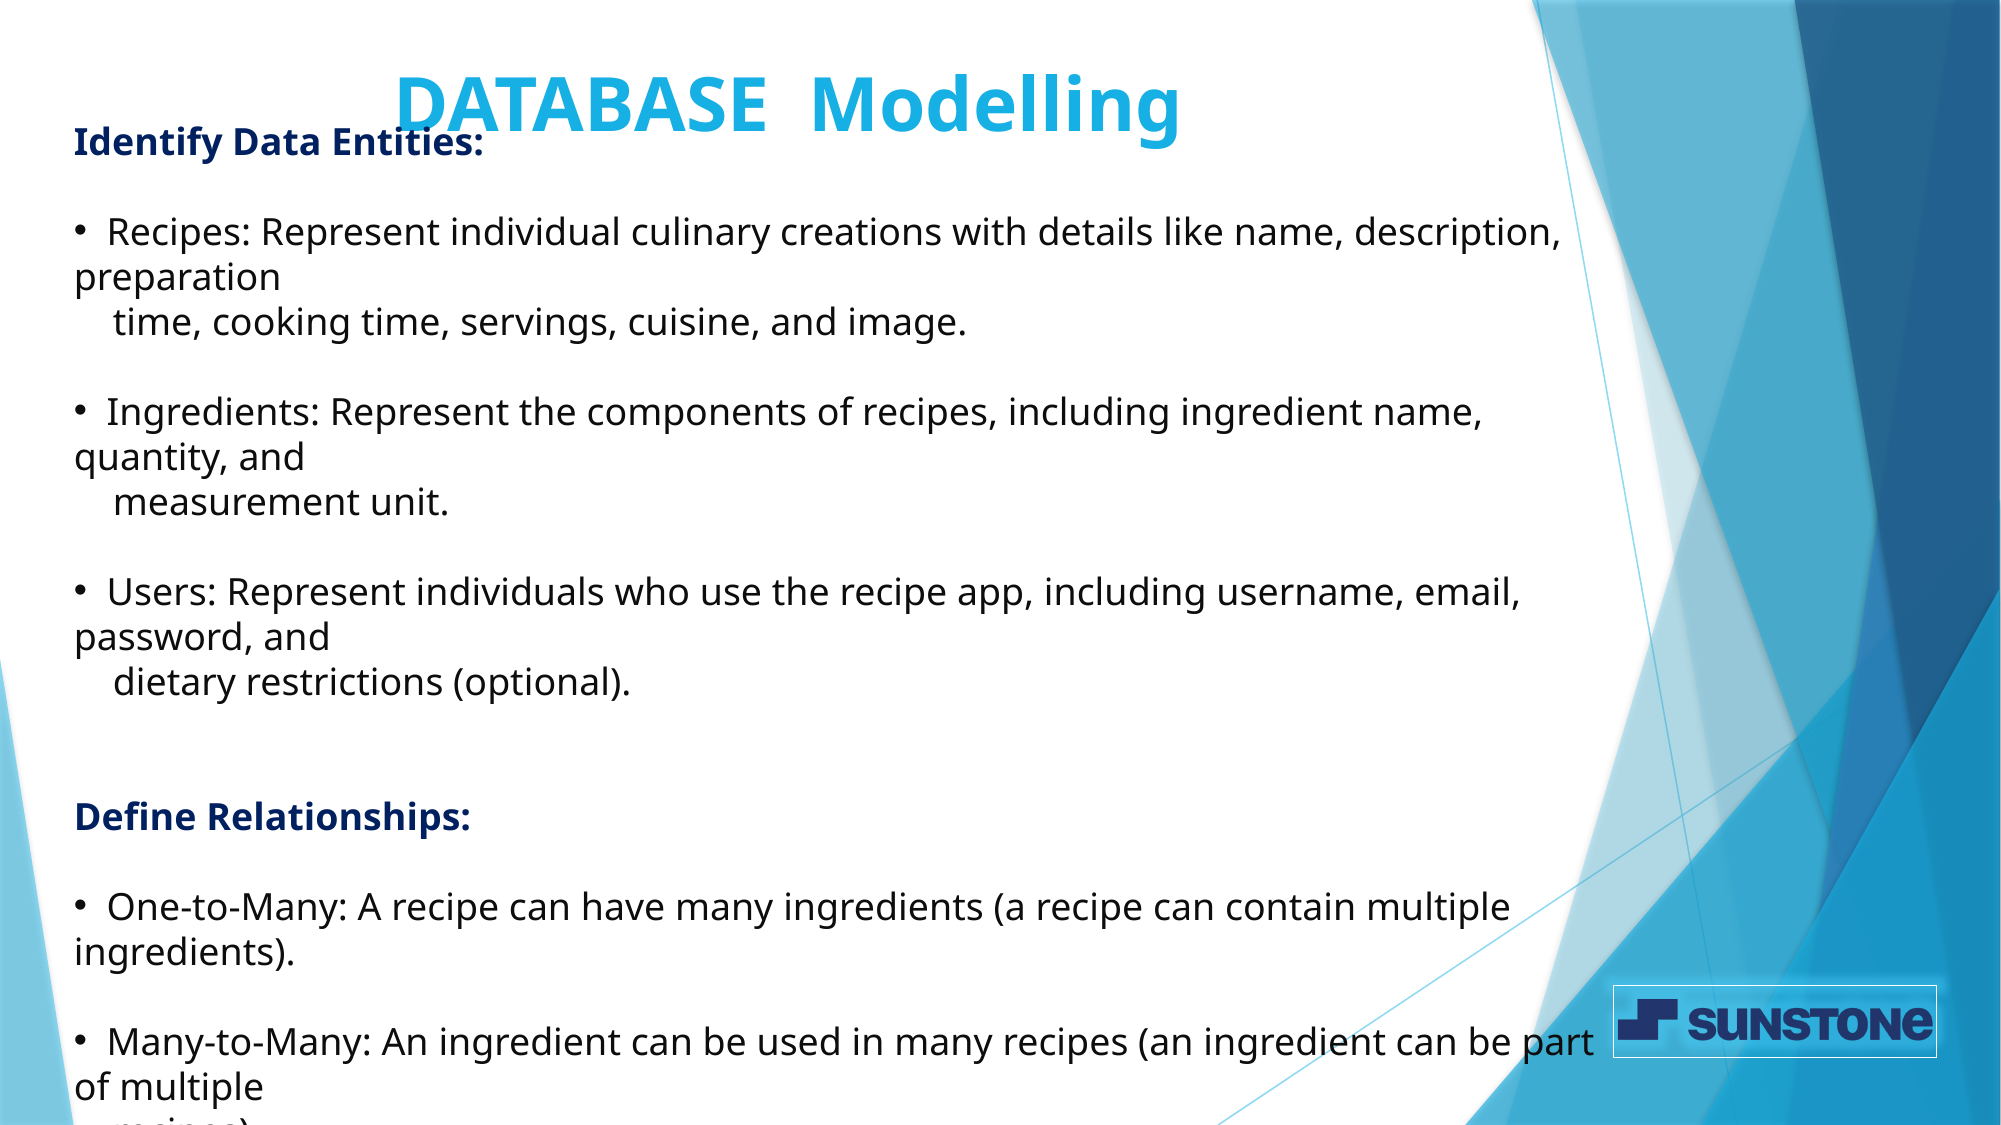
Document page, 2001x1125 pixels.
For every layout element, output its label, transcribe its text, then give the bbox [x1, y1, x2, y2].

picture [1612, 985, 1938, 1059]
title DATABASE Modelling [83, 48, 1494, 110]
text_box Identify Data Entities: Recipes: Represent individual culinary creations with details like name, description, preparation time, cooking time, servings, cuisine, and image. Ingredients: Represent the components of recipes, including ingredient name, quantity, and measurement unit. Users: Represent individuals who use the recipe app, including username, email, password, and dietary restrictions (optional). Define Relationships: One-to-Many: A recipe can have many ingredients (a recipe can contain multiple ingredients). Many-to-Many: An ingredient can be used in many recipes (an ingredient can be part of multiple recipes). One-to-Many: A user can save many recipes (a user can save multiple recipes to their collection). Many-to-Many: A recipe can be saved by many users (multiple users can save the same recipe). [59, 110, 1614, 1125]
